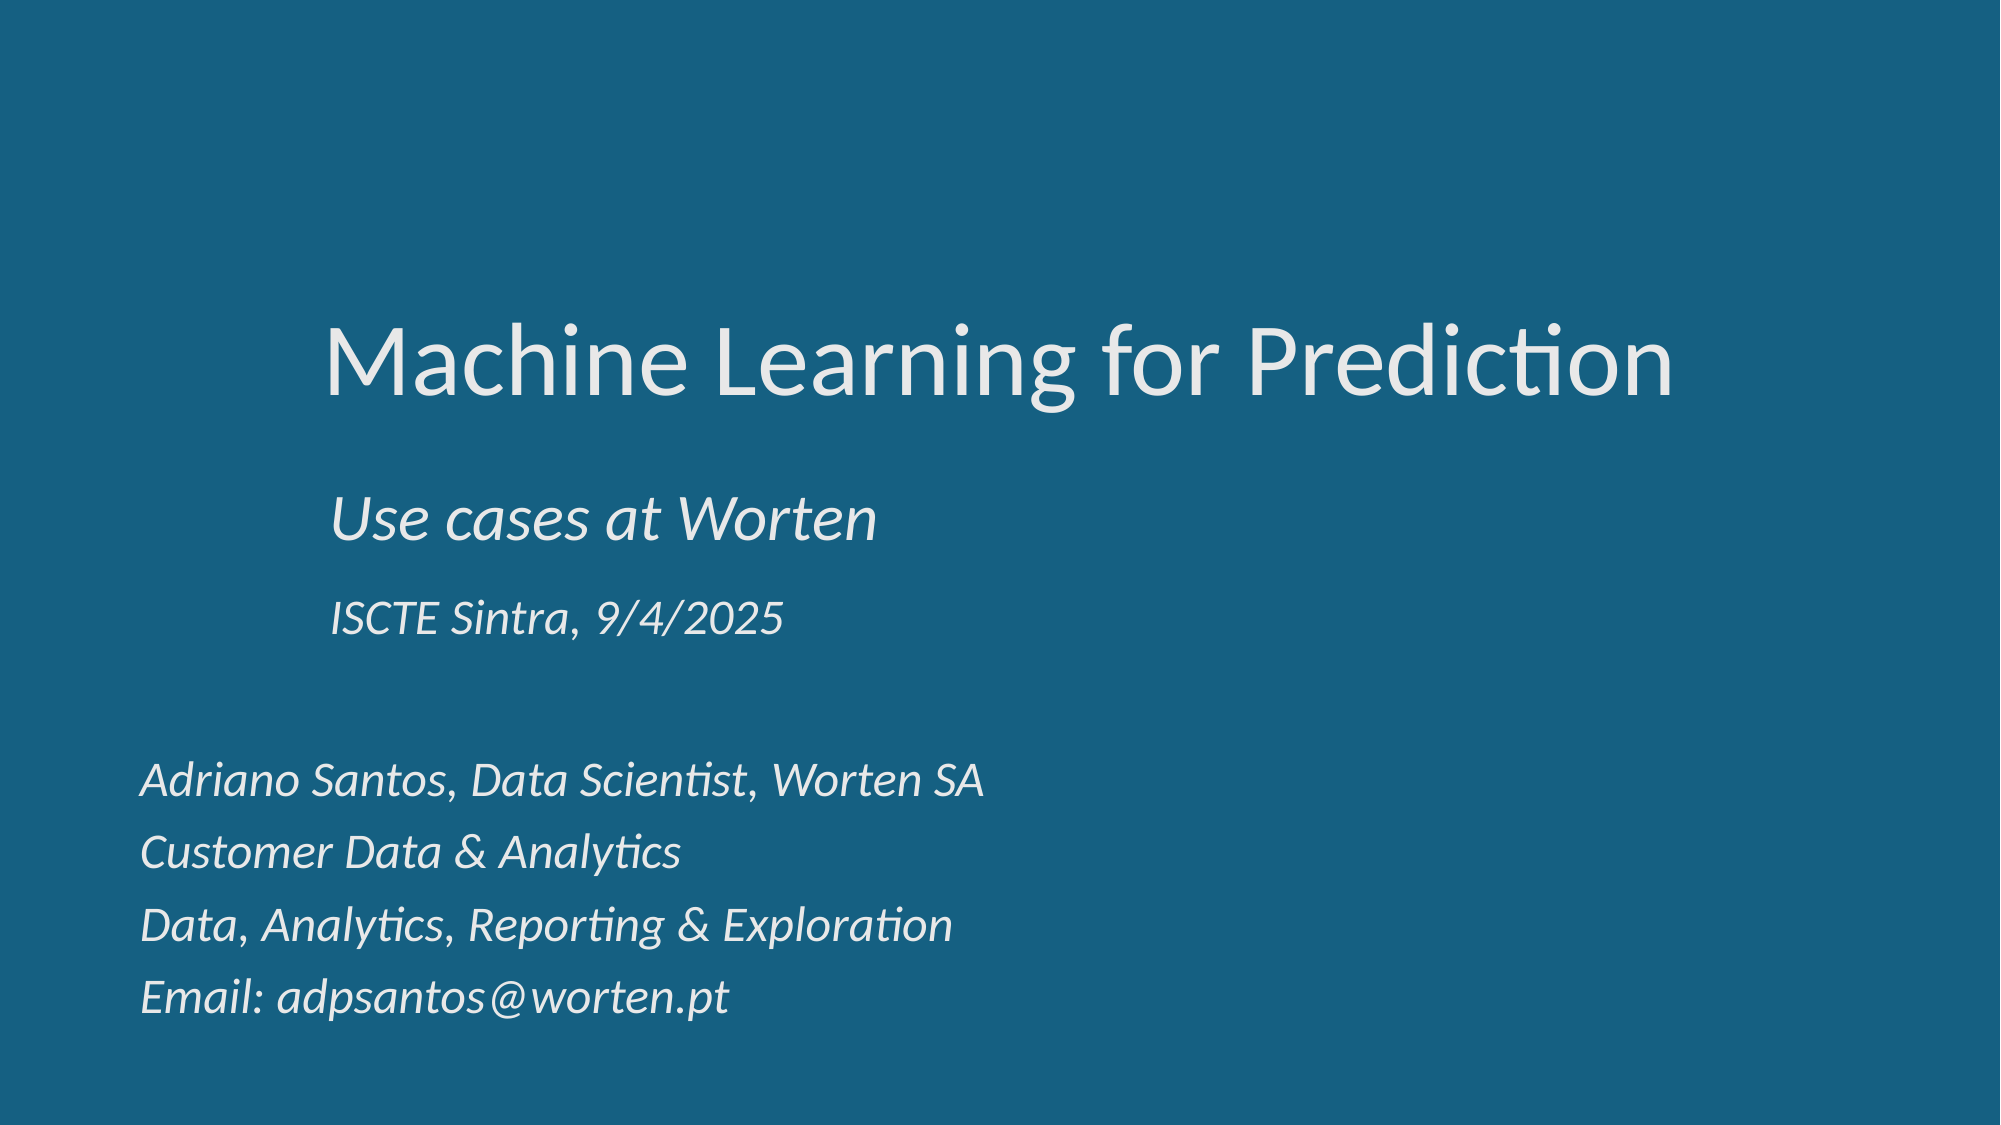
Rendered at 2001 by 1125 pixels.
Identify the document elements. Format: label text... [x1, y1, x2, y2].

text_box Adriano Santos, Data Scientist, Worten SA Customer Data & Analytics Data, Analytics, Reporting & Exploration Email: adpsantos@worten.pt [125, 739, 1026, 1032]
title Machine Learning for Prediction [249, 184, 1750, 576]
subtitle Use cases at Worten ISCTE Sintra, 9/4/2025 [314, 426, 1815, 699]
